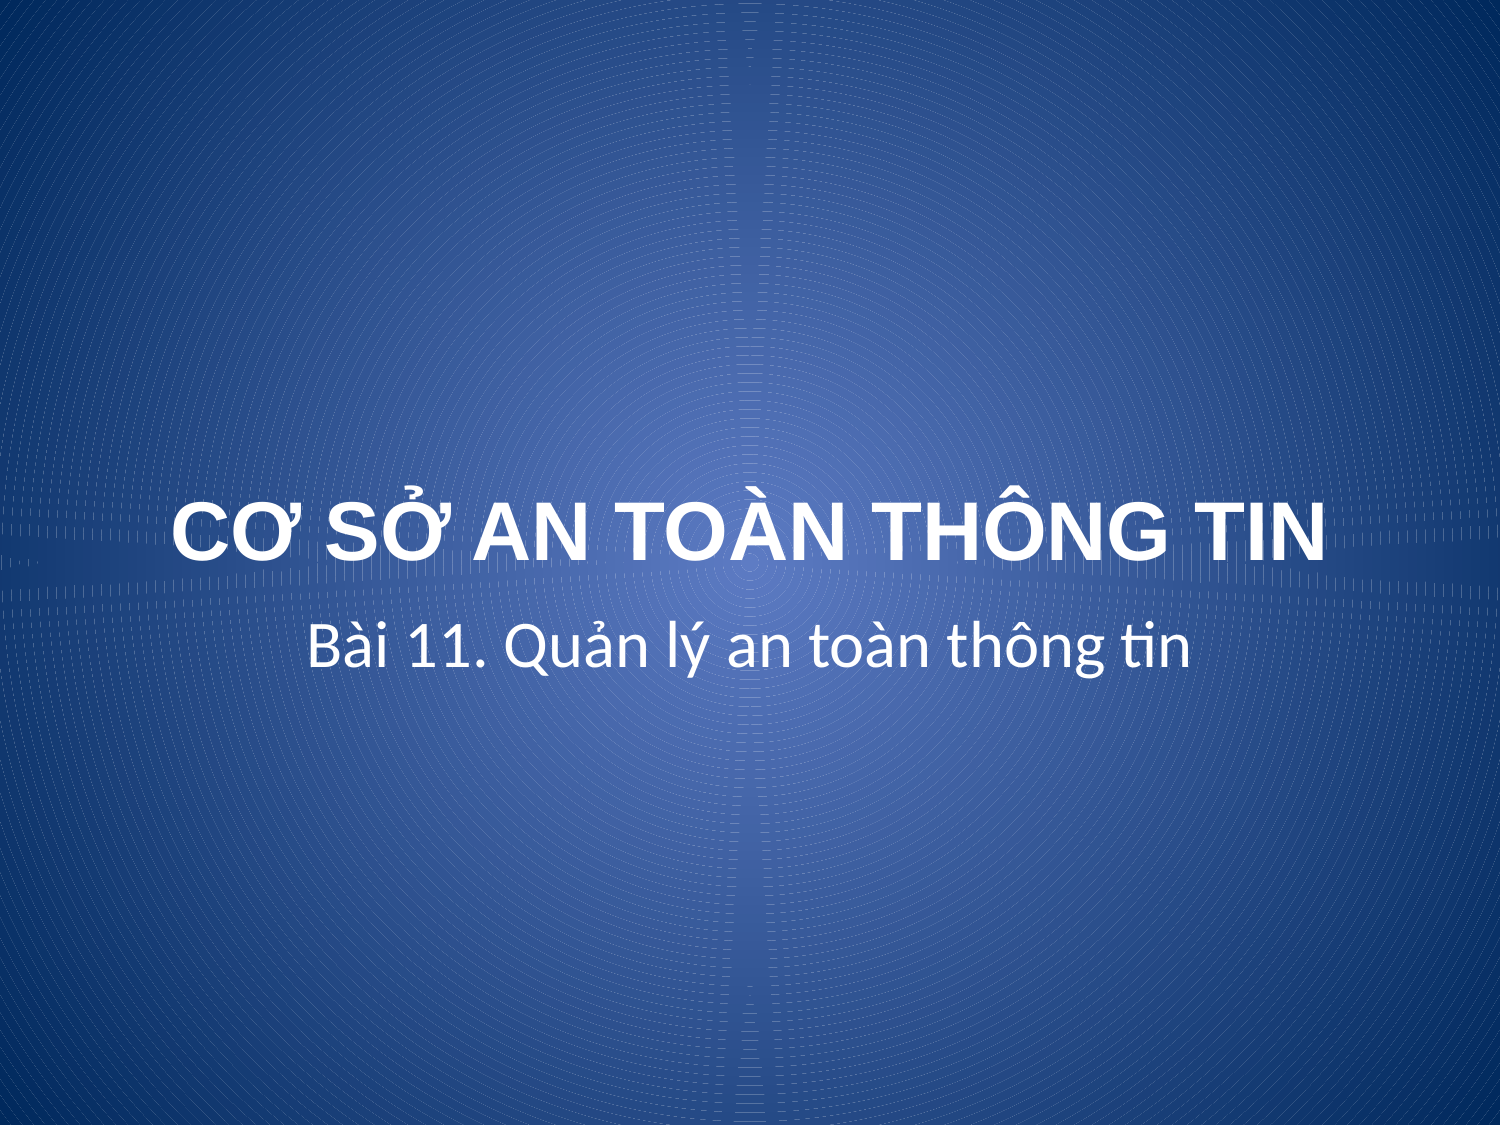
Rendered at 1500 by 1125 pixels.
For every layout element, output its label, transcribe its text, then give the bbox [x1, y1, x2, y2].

subtitle Bài 11. Quản lý an toàn thông tin [112, 609, 1388, 787]
title CƠ SỞ AN TOÀN THÔNG TIN [112, 196, 1388, 587]
